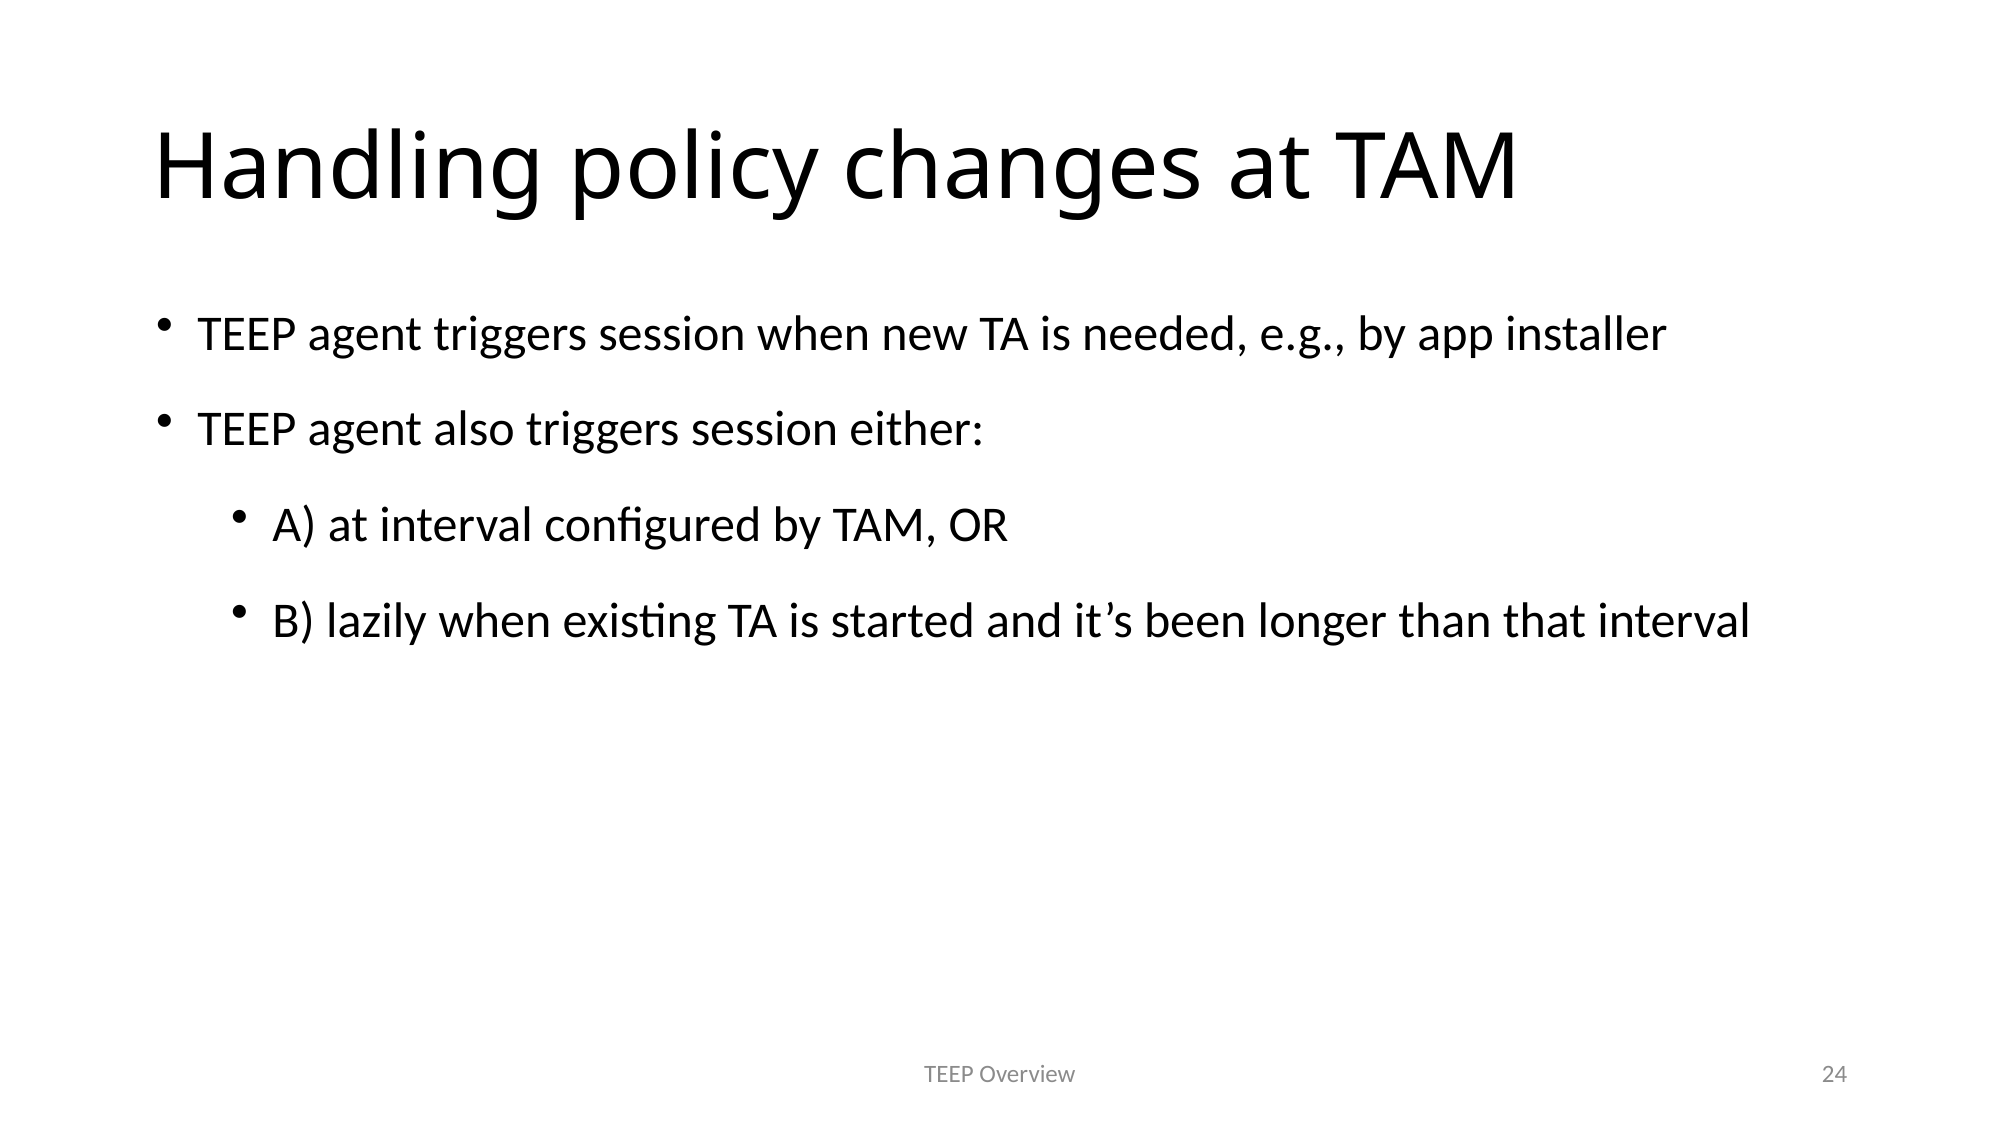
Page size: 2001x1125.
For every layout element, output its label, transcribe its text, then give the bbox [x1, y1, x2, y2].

title Handling policy changes at TAM [137, 59, 1863, 278]
slide_number 24 [1412, 1042, 1863, 1103]
list TEEP agent triggers session when new TA is needed, e.g., by app installer TEEP agent also triggers session either: A) at interval configured by TAM, OR B) lazily when existing TA is started and it’s been longer than that interval [137, 299, 1863, 1014]
footer TEEP Overview [662, 1042, 1338, 1103]
